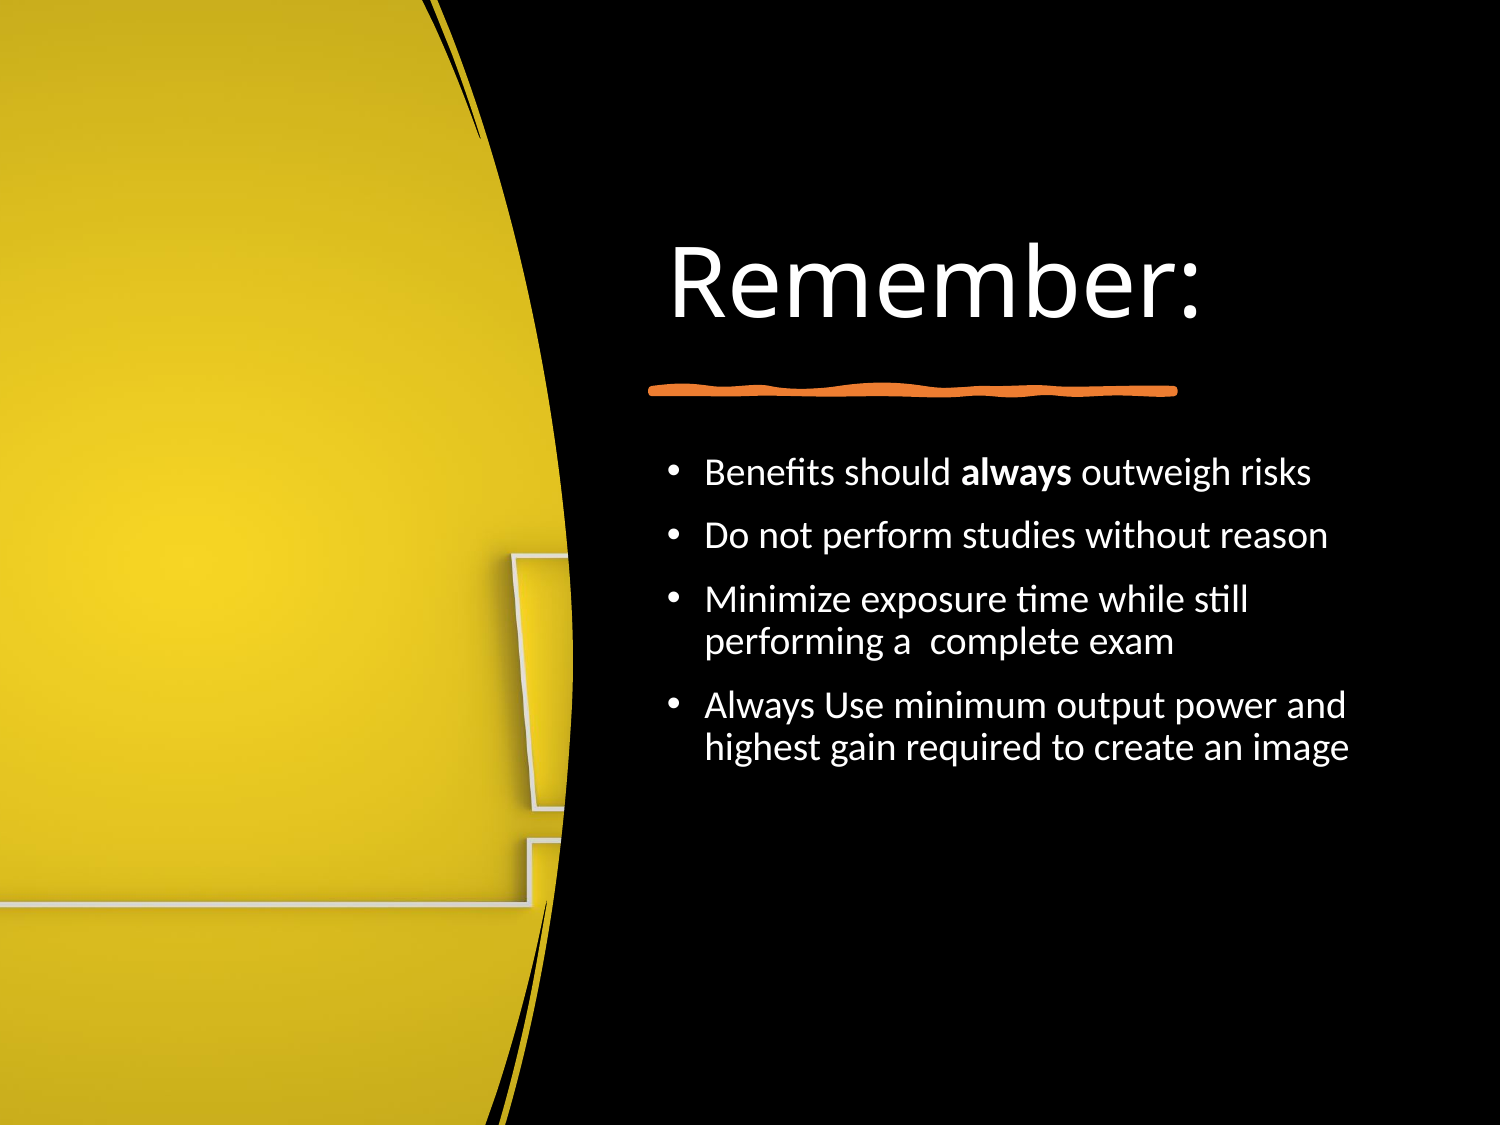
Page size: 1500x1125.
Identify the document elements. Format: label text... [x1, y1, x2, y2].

text_box [650, 385, 1175, 396]
picture [0, 0, 573, 1125]
title Remember: [651, 53, 1421, 347]
text_box [573, 0, 1500, 1125]
list Benefits should always outweigh risks Do not perform studies without reason Minimize exposure time while still performing a complete exam Always Use minimum output power and highest gain required to create an image [651, 443, 1421, 1016]
